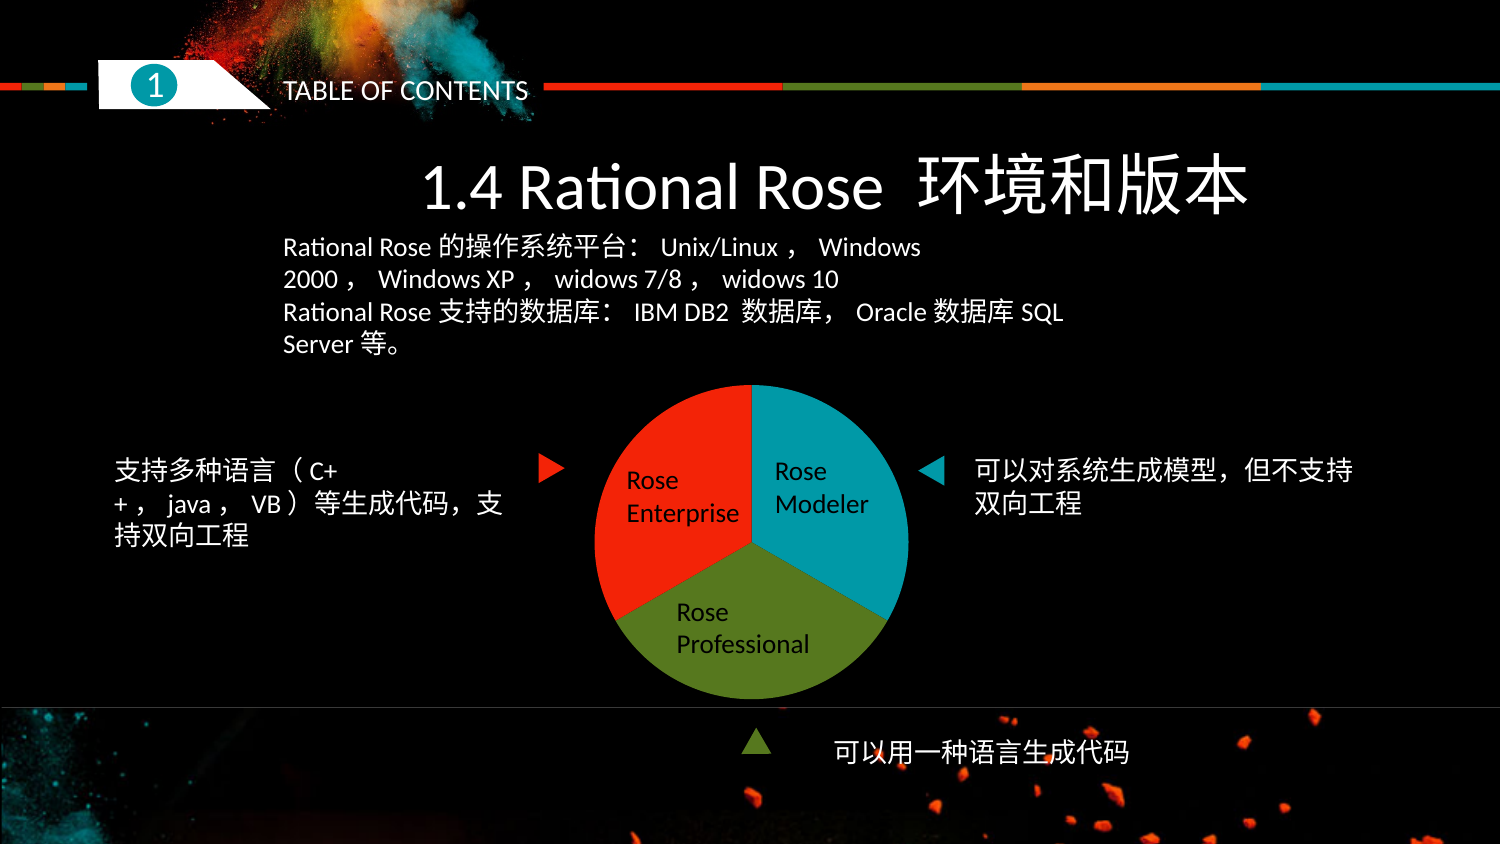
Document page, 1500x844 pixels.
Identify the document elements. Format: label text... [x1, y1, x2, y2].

text_box 可以对系统生成模型，但不支持双向工程 [960, 446, 1387, 526]
picture [1, 706, 1500, 844]
text_box 支持多种语言（C++，java，VB）等生成代码，支持双向工程 [99, 446, 525, 559]
text_box 1.4 Rational Rose 环境和版本 [332, 197, 1337, 231]
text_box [0, 0, 1500, 197]
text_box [674, 480, 950, 756]
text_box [669, 385, 953, 660]
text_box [525, 404, 801, 680]
text_box Rational Rose的操作系统平台：Unix/Linux，Windows 2000，Windows XP，widows 7/8，widows 10 Rational Rose支持的数据库：IBM DB2 数据库，Oracle数据库SQL Server等。 [268, 221, 1131, 367]
